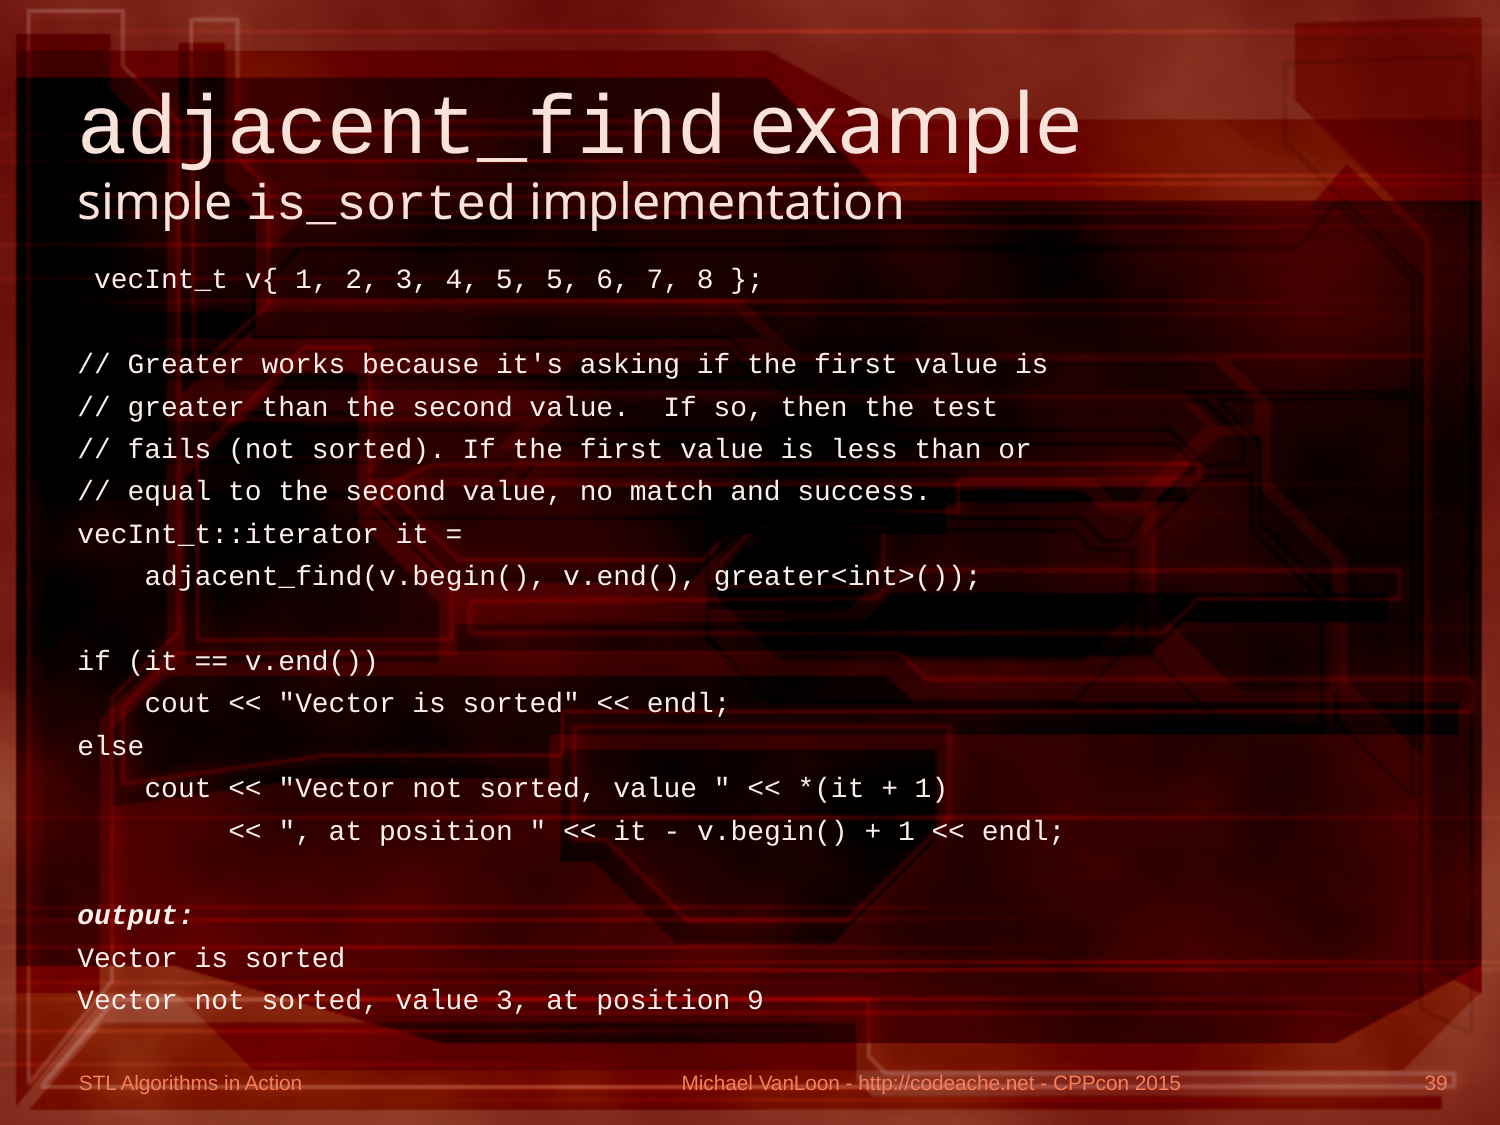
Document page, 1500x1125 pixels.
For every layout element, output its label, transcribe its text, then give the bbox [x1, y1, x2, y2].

picture [0, 0, 1500, 1125]
footer Michael VanLoon - http://codeache.net - CPPcon 2015 [624, 1062, 1238, 1125]
title adjacent_find example simple is_sorted implementation [62, 42, 1438, 249]
list vecInt_t v{ 1, 2, 3, 4, 5, 5, 6, 7, 8 }; // Greater works because it's asking if the first value is // greater than the second value. If so, then the test // fails (not sorted). If the first value is less than or // equal to the second value, no match and success. vecInt_t::iterator it = adjacent_find(v.begin(), v.end(), greater<int>()); if (it == v.end()) cout << "Vector is sorted" << endl; else cout << "Vector not sorted, value " << *(it + 1) << ", at position " << it - v.begin() + 1 << endl; output: Vector is sorted Vector not sorted, value 3, at position 9 [62, 249, 1438, 1038]
slide_number 39 [1250, 1062, 1463, 1125]
